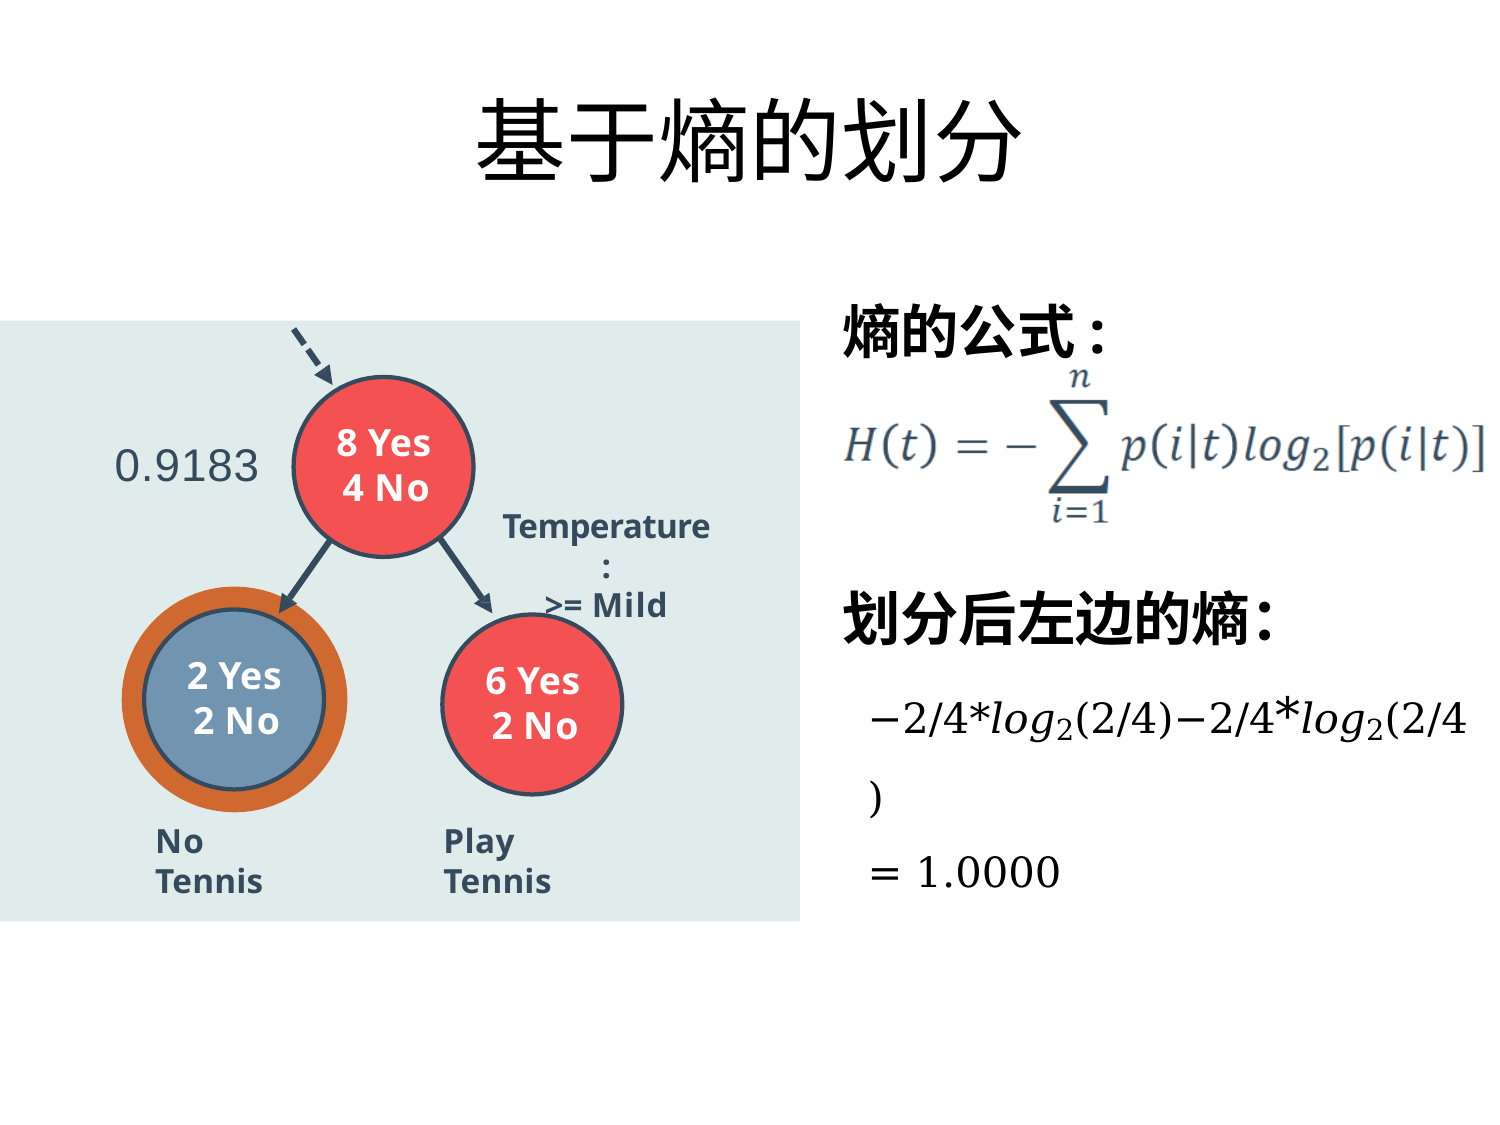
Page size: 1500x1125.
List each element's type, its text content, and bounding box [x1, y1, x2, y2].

text_box 8 Yes 4 No [334, 417, 433, 510]
text_box [442, 621, 623, 795]
text_box [305, 347, 322, 367]
text_box [144, 609, 325, 790]
text_box 0.9183 [112, 433, 264, 491]
text_box 6 Yes 2 No [483, 654, 582, 747]
text_box [314, 364, 333, 385]
picture [839, 365, 1488, 528]
text_box No Tennis [152, 818, 315, 900]
text_box [278, 538, 333, 614]
text_box [291, 327, 307, 347]
text_box [437, 536, 493, 614]
text_box 2 Yes 2 No [184, 649, 283, 742]
text_box 熵的公式: [840, 293, 1344, 365]
text_box [0, 320, 801, 922]
text_box Play Tennis [441, 818, 626, 900]
text_box 划分后左边的熵： −2/4*𝑙𝑜𝑔2(2/4)−2/4*𝑙𝑜𝑔2(2/4) = 1.0000 [840, 545, 1482, 972]
text_box Temperature: >= Mild [498, 502, 714, 625]
text_box [293, 376, 474, 557]
title 基于熵的划分 [75, 45, 1425, 233]
